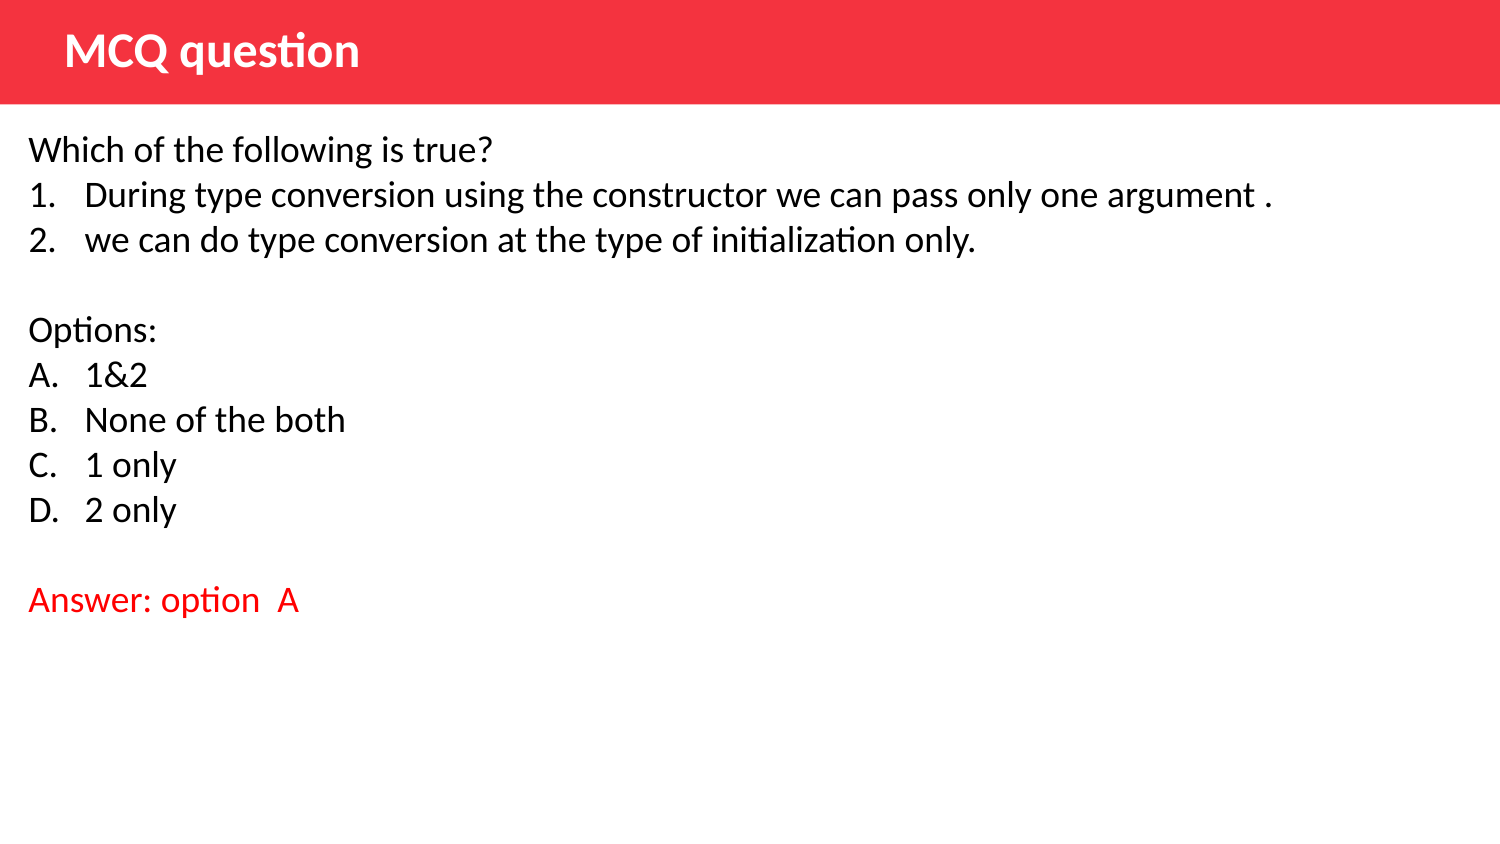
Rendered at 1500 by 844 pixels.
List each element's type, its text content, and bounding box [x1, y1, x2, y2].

text_box [0, 0, 1500, 105]
text_box MCQ question [63, 15, 1203, 80]
text_box Which of the following is true? During type conversion using the constructor we can pass only one argument . we can do type conversion at the type of initialization only. Options: 1&2 None of the both 1 only 2 only Answer: option A [13, 110, 1483, 829]
